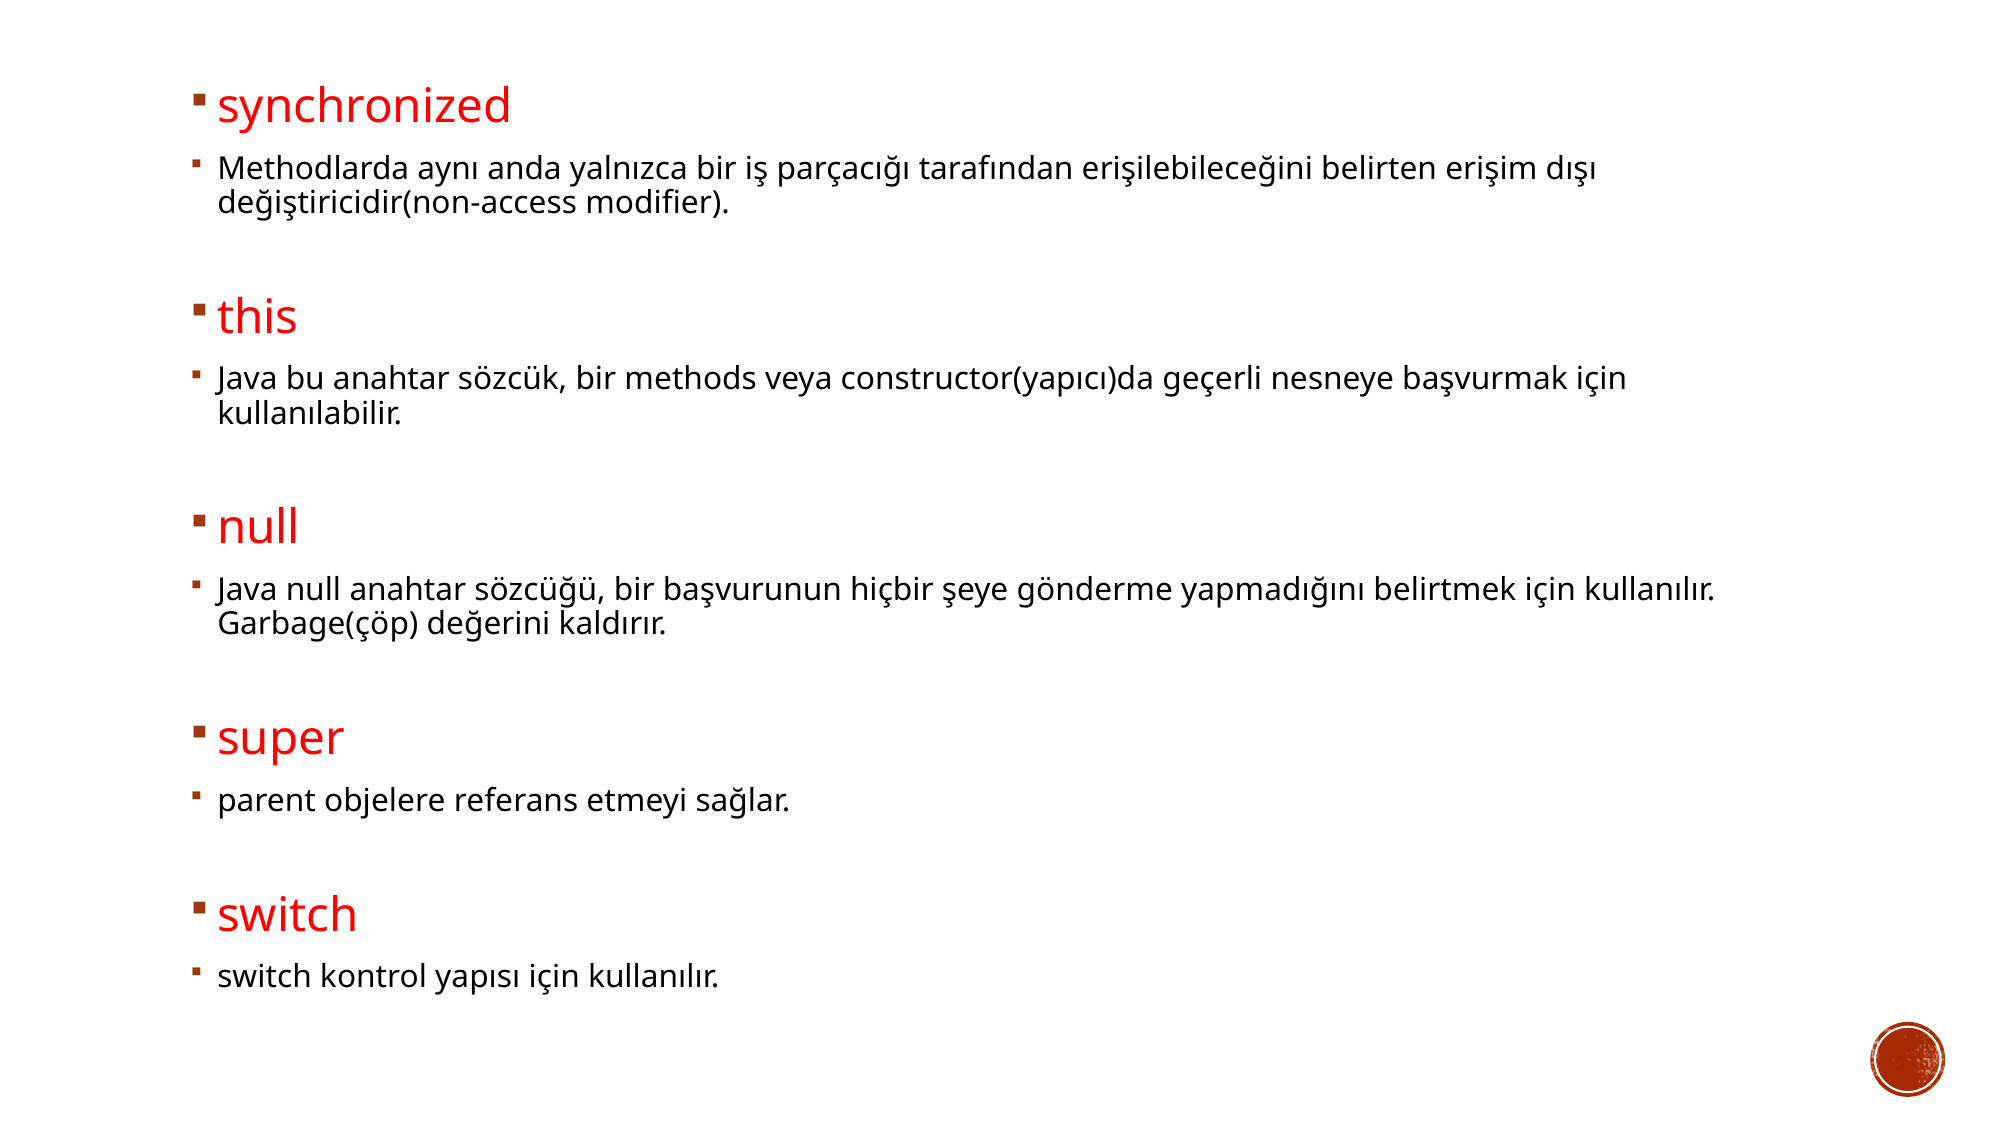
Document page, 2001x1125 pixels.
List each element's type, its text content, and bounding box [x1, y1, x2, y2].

list synchronized Methodlarda aynı anda yalnızca bir iş parçacığı tarafından erişilebileceğini belirten erişim dışı değiştiricidir(non-access modifier). this Java bu anahtar sözcük, bir methods veya constructor(yapıcı)da geçerli nesneye başvurmak için kullanılabilir. null Java null anahtar sözcüğü, bir başvurunun hiçbir şeye gönderme yapmadığını belirtmek için kullanılır. Garbage(çöp) değerini kaldırır. super parent objelere referans etmeyi sağlar. switch switch kontrol yapısı için kullanılır. [175, 74, 1826, 1013]
